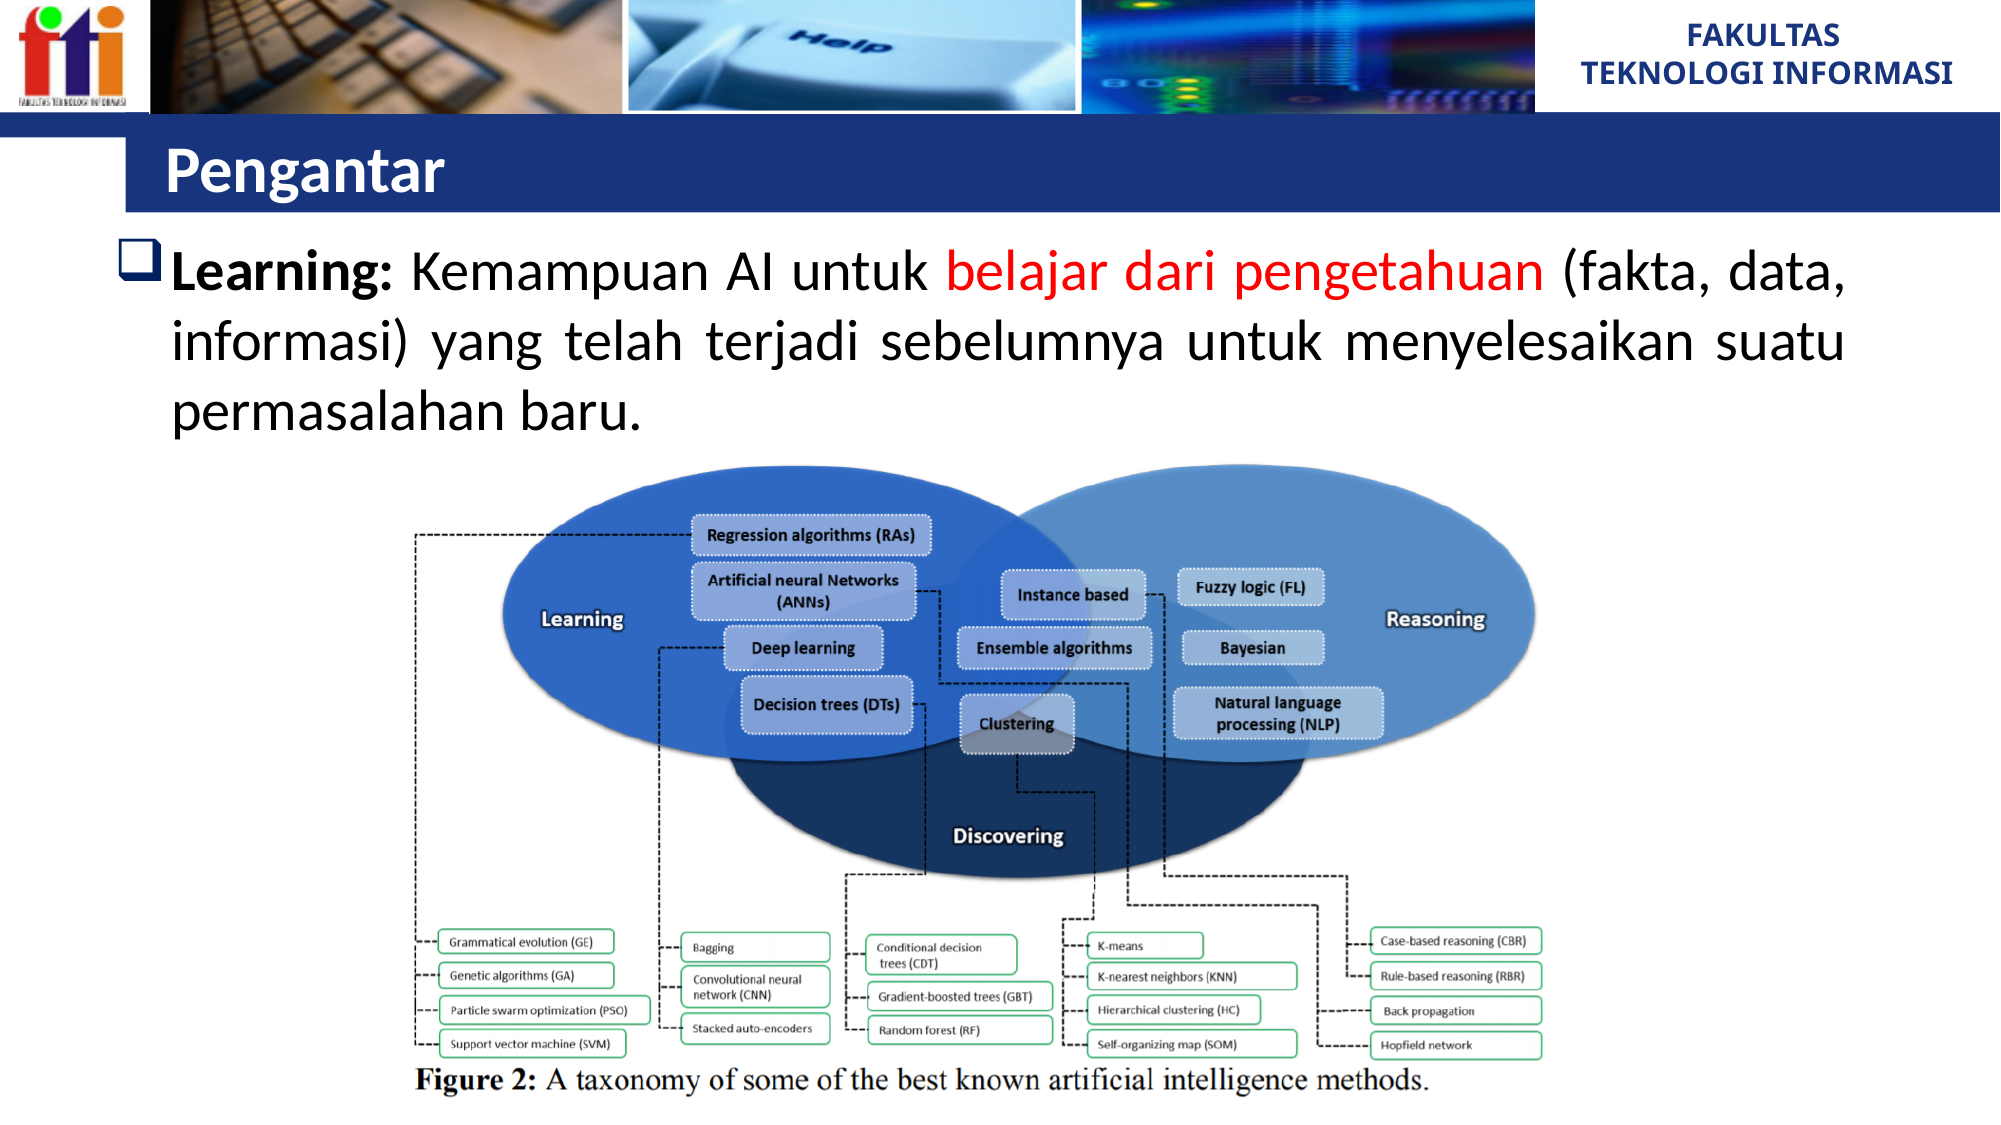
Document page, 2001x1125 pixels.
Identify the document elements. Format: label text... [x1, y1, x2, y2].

title Pengantar [149, 119, 1934, 213]
picture [396, 447, 1566, 1107]
picture [19, 6, 126, 106]
picture [149, 0, 1535, 114]
list Learning: Kemampuan AI untuk belajar dari pengetahuan (fakta, data, informasi) yang telah terjadi sebelumnya untuk menyelesaikan suatu permasalahan baru. [99, 224, 1863, 1038]
